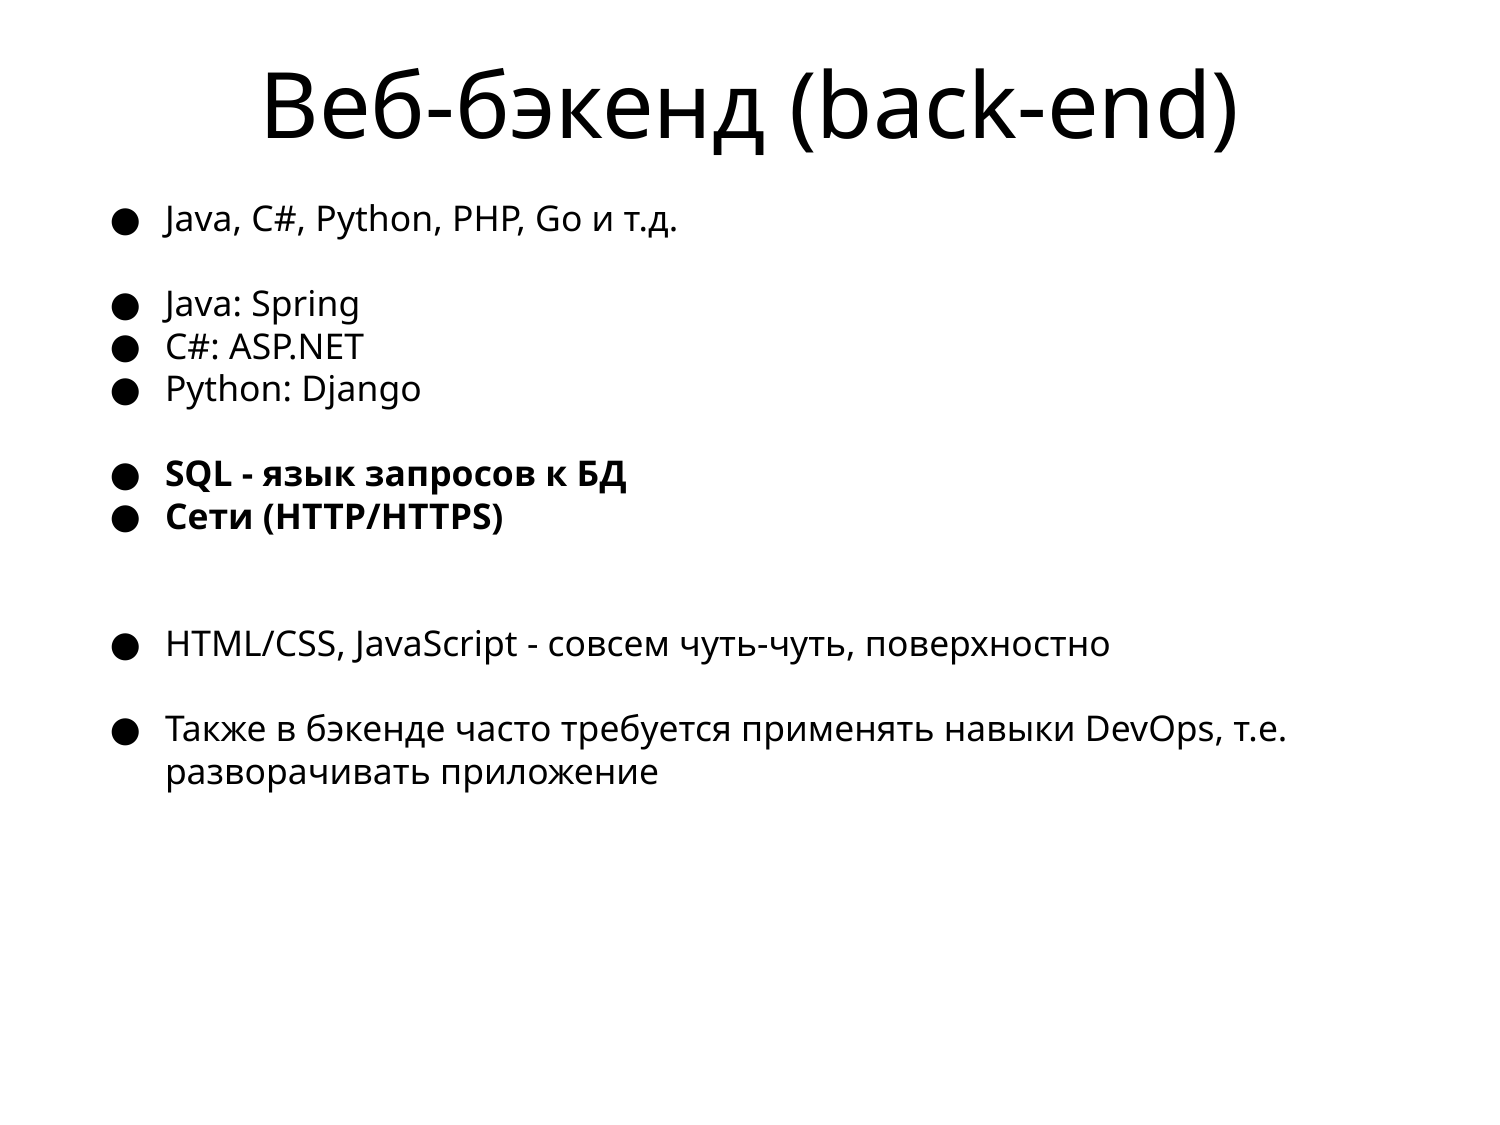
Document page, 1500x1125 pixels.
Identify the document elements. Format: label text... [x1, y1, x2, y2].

text_box Java, C#, Python, PHP, Go и т.д. Java: Spring C#: ASP.NET Python: Django SQL - язык запросов к БД Сети (HTTP/HTTPS) HTML/CSS, JavaScript - совсем чуть-чуть, поверхностно Также в бэкенде часто требуется применять навыки DevOps, т.е. разворачивать приложение [75, 181, 1403, 807]
title Веб-бэкенд (back-end) [75, 8, 1425, 196]
